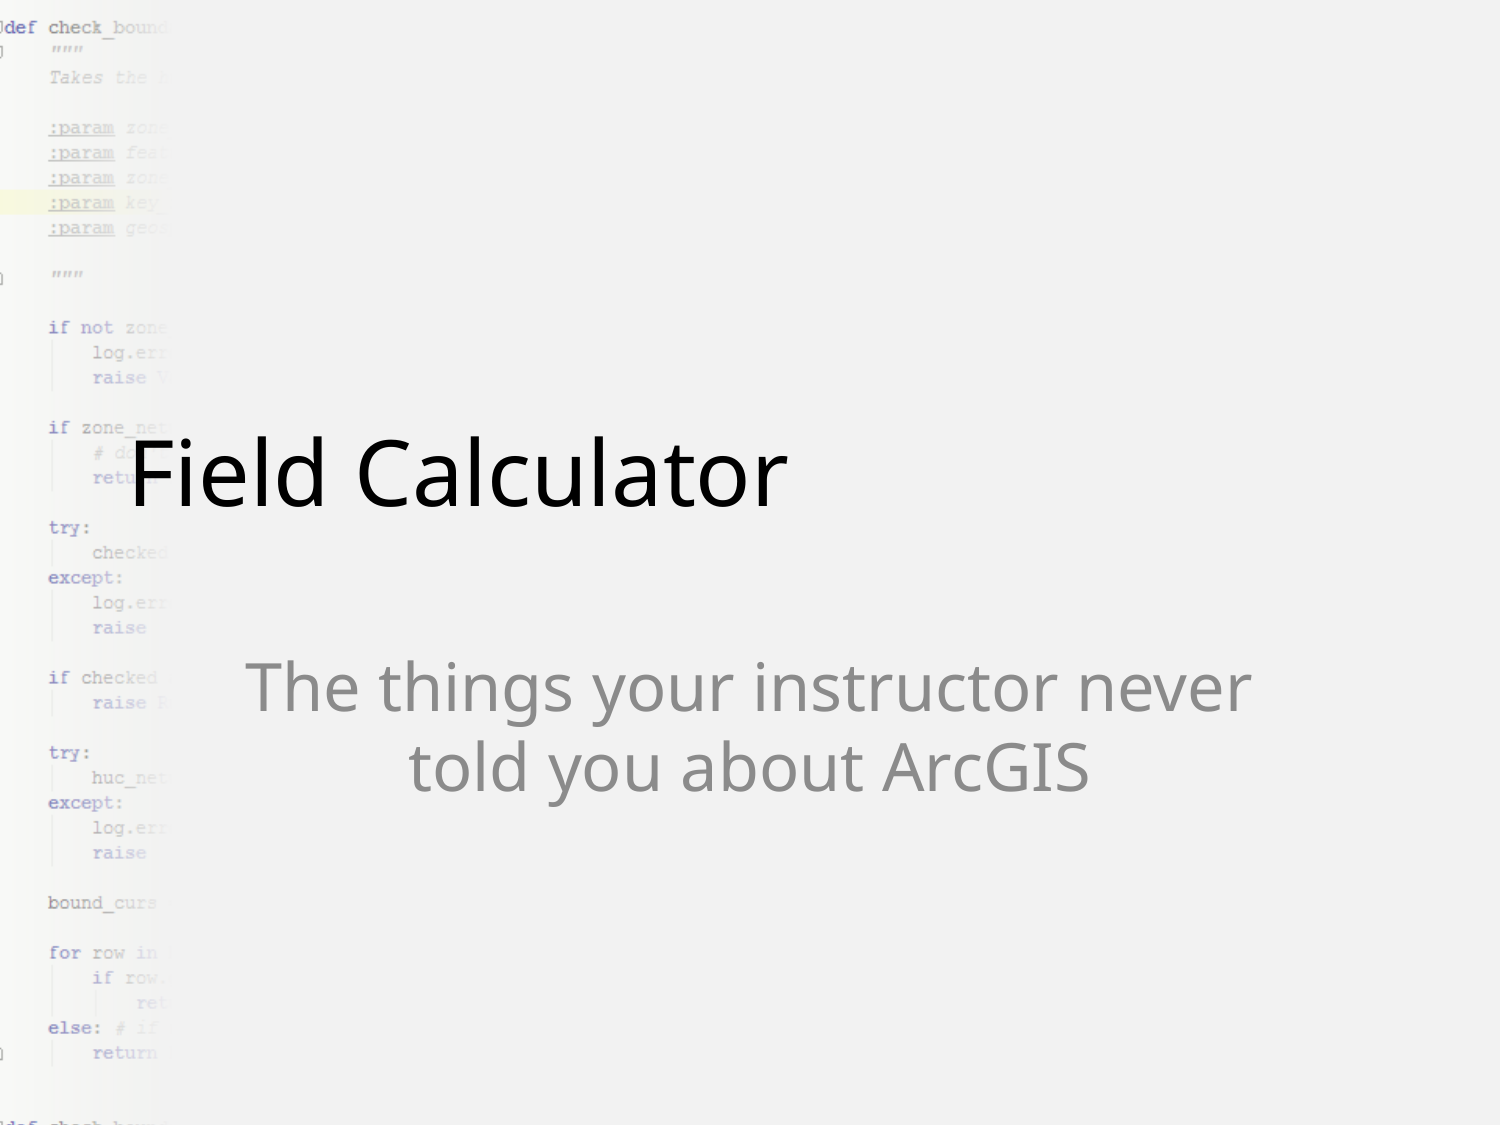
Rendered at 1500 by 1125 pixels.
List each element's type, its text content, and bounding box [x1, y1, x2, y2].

subtitle The things your instructor never told you about ArcGIS [225, 637, 1275, 925]
title Field Calculator [112, 349, 1388, 591]
